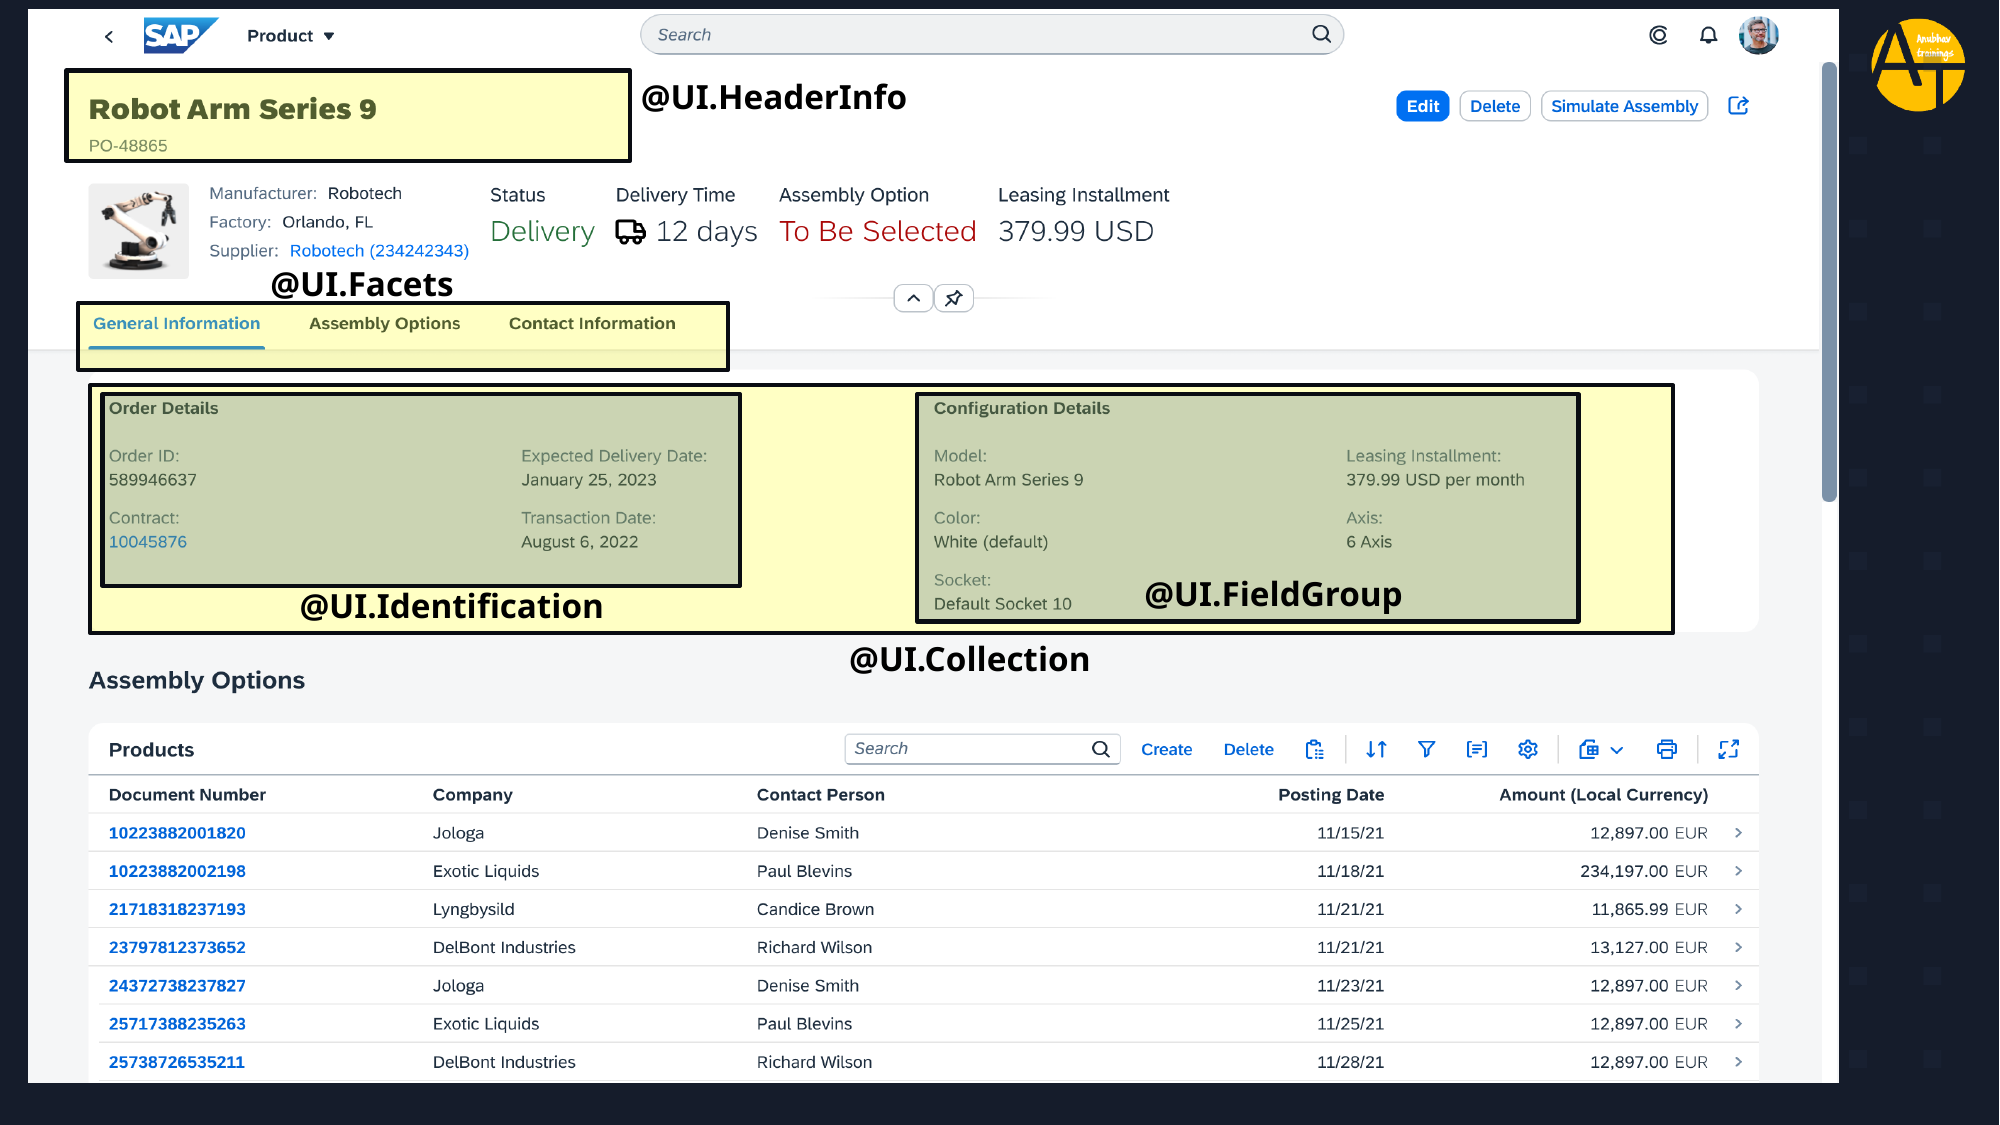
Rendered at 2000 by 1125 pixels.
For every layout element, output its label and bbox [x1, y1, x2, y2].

picture [1862, 12, 1970, 119]
picture [28, 9, 1839, 1083]
